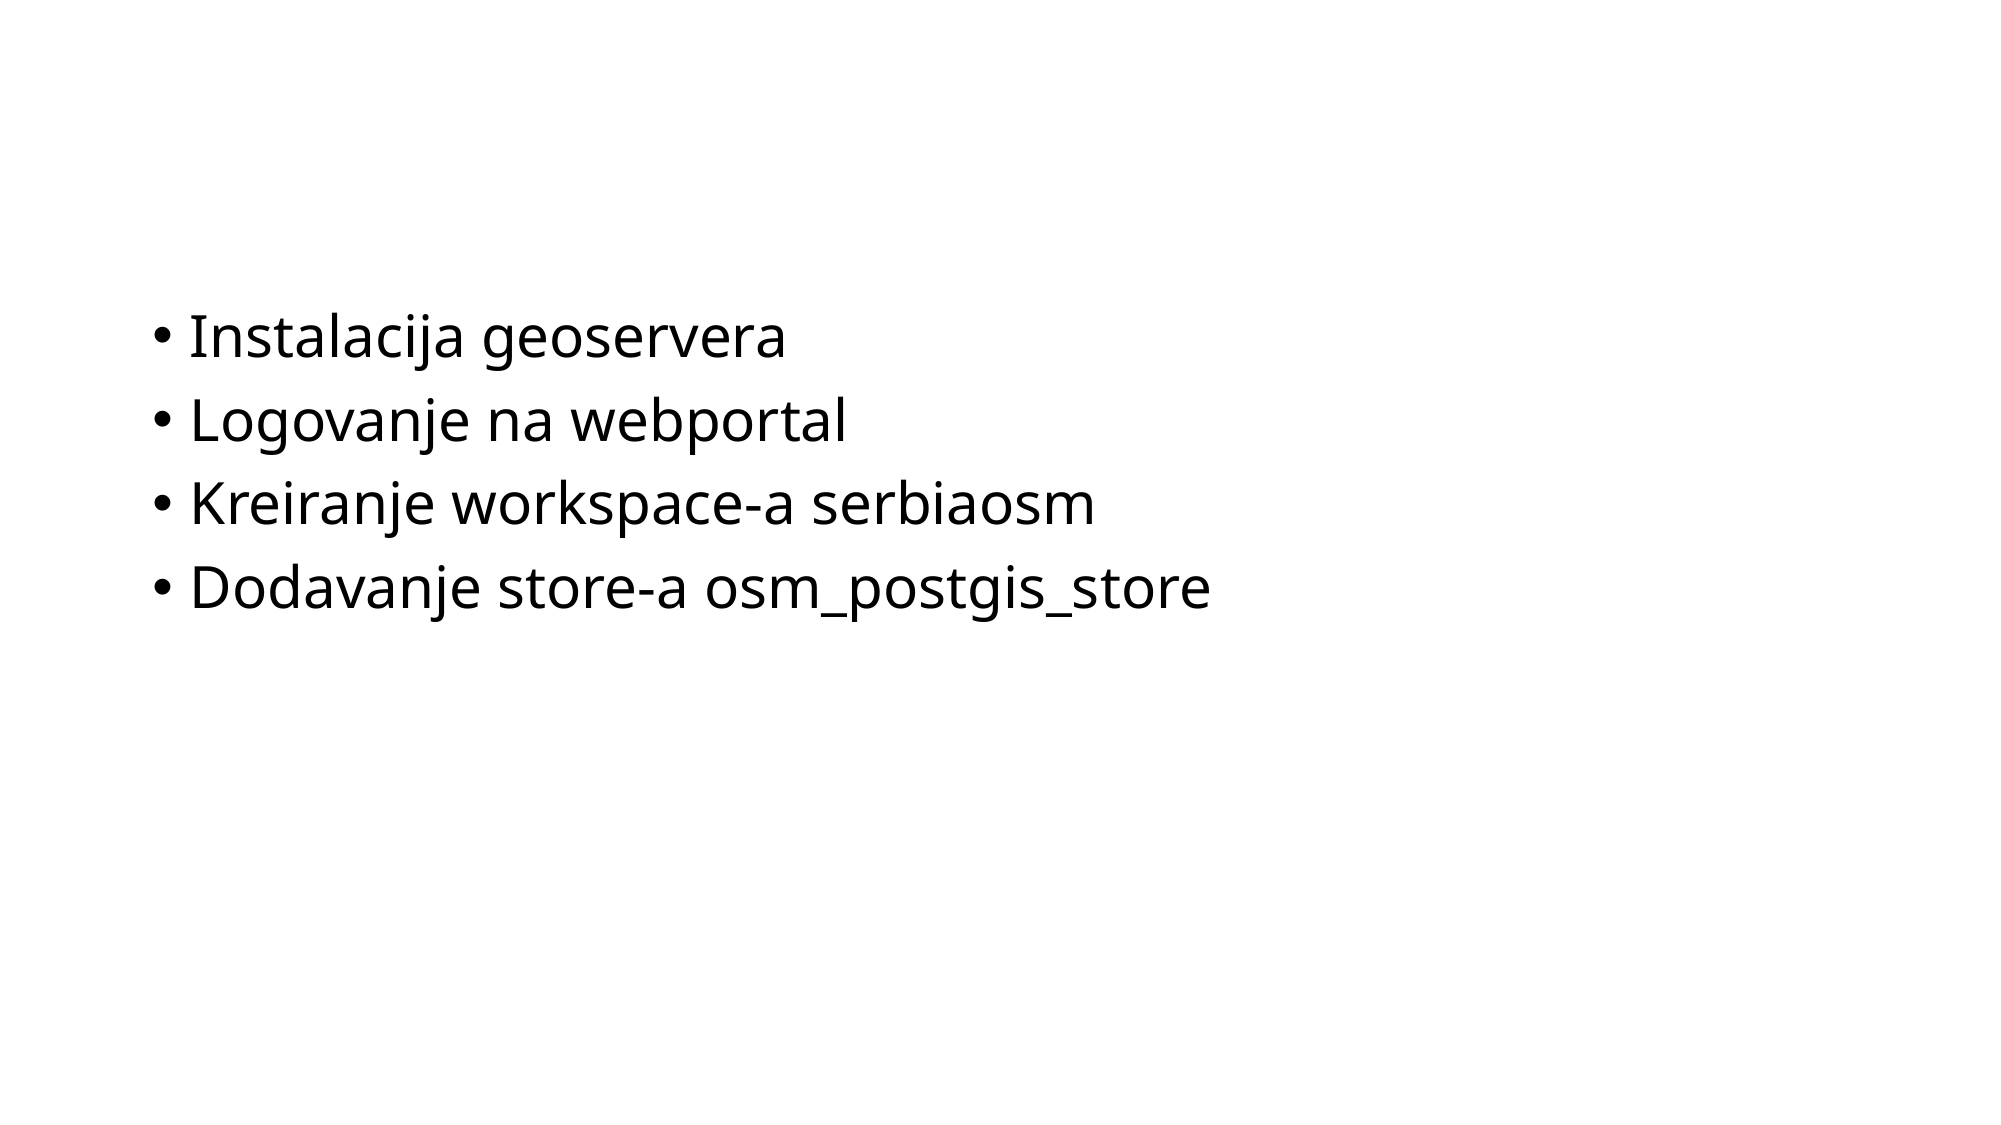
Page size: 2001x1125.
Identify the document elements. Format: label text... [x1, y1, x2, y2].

list Instalacija geoservera Logovanje na webportal Kreiranje workspace-a serbiaosm Dodavanje store-a osm_postgis_store [137, 299, 1863, 1014]
